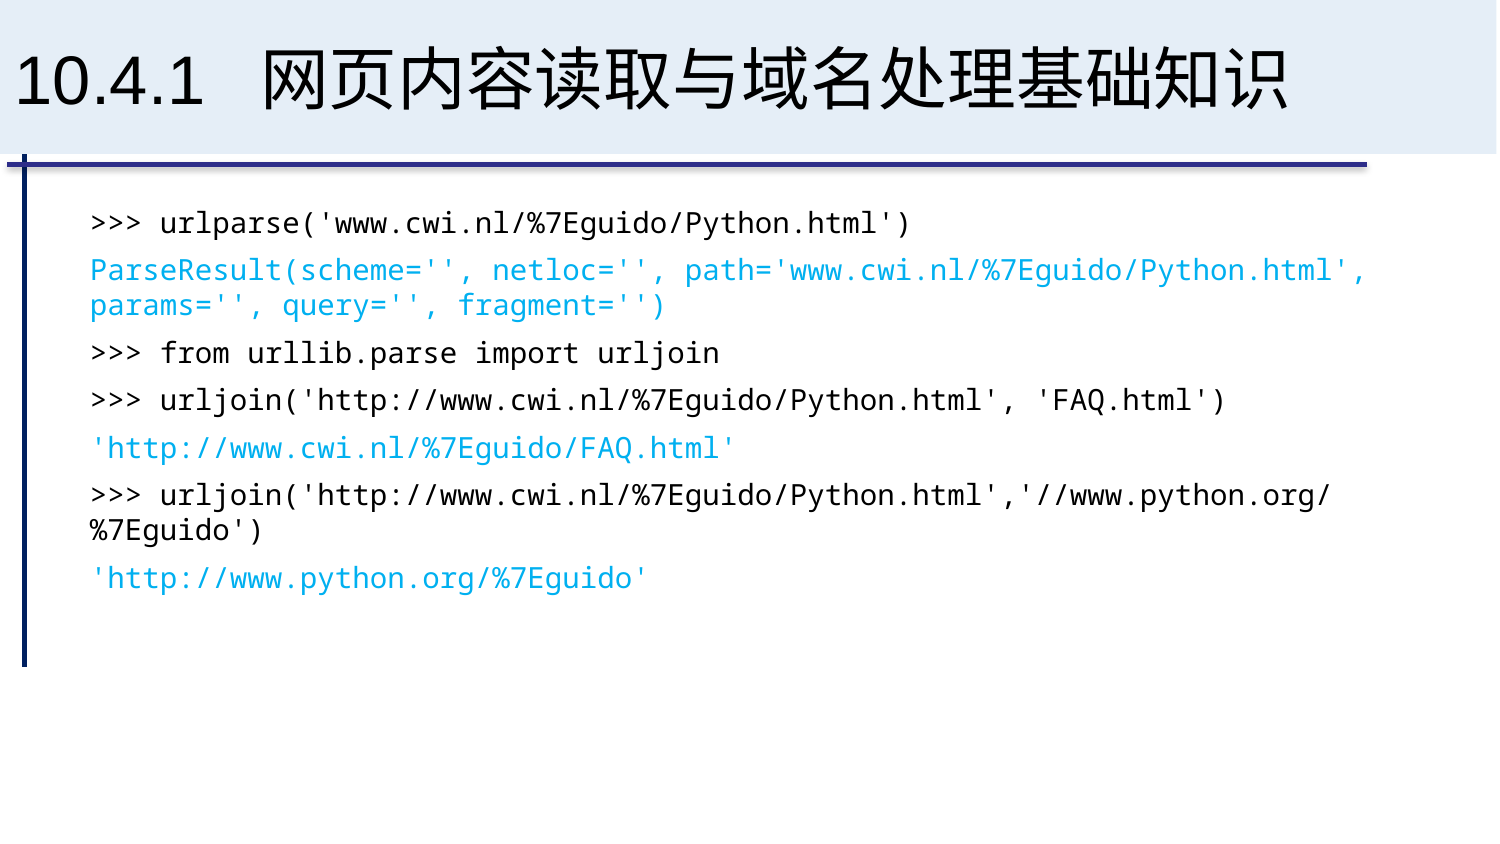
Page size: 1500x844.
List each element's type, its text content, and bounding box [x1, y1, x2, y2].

title 10.4.1 网页内容读取与域名处理基础知识 [0, 0, 1497, 154]
list >>> urlparse('www.cwi.nl/%7Eguido/Python.html') ParseResult(scheme='', netloc='', path='www.cwi.nl/%7Eguido/Python.html', params='', query='', fragment='') >>> from urllib.parse import urljoin >>> urljoin('http://www.cwi.nl/%7Eguido/Python.html', 'FAQ.html') 'http://www.cwi.nl/%7Eguido/FAQ.html' >>> urljoin('http://www.cwi.nl/%7Eguido/Python.html','//www.python.org/%7Eguido') 'http://www.python.org/%7Eguido' [74, 196, 1426, 755]
